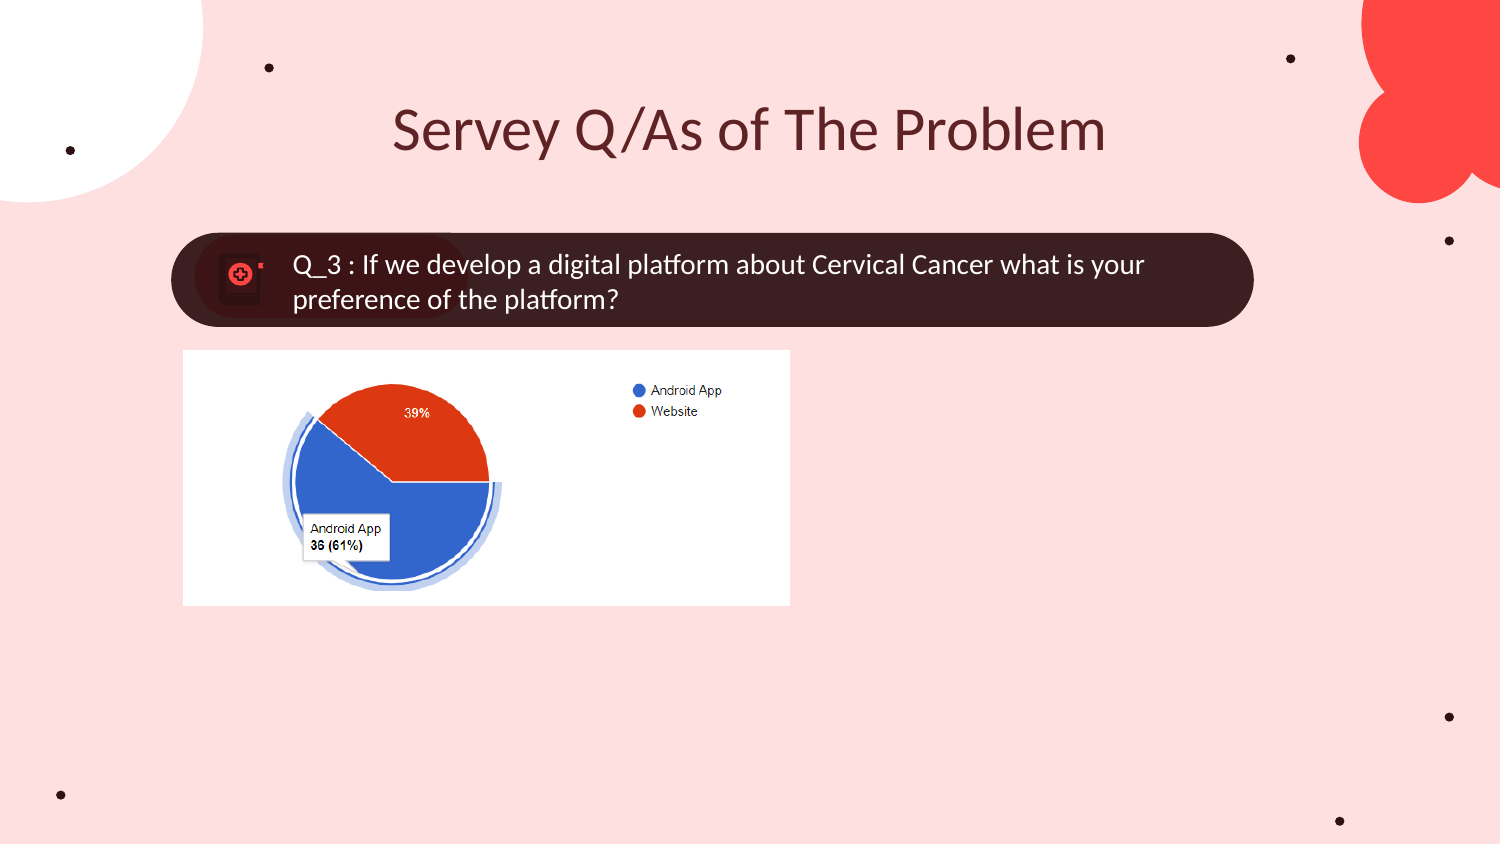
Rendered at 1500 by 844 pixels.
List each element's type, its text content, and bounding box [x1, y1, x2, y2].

text_box Q_3 : If we develop a digital platform about Cervical Cancer what is your preference of the platform? [277, 243, 1193, 318]
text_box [218, 253, 264, 303]
text_box [171, 232, 1254, 327]
picture [182, 350, 791, 606]
title Servey Q/As of The Problem [118, 87, 1382, 163]
